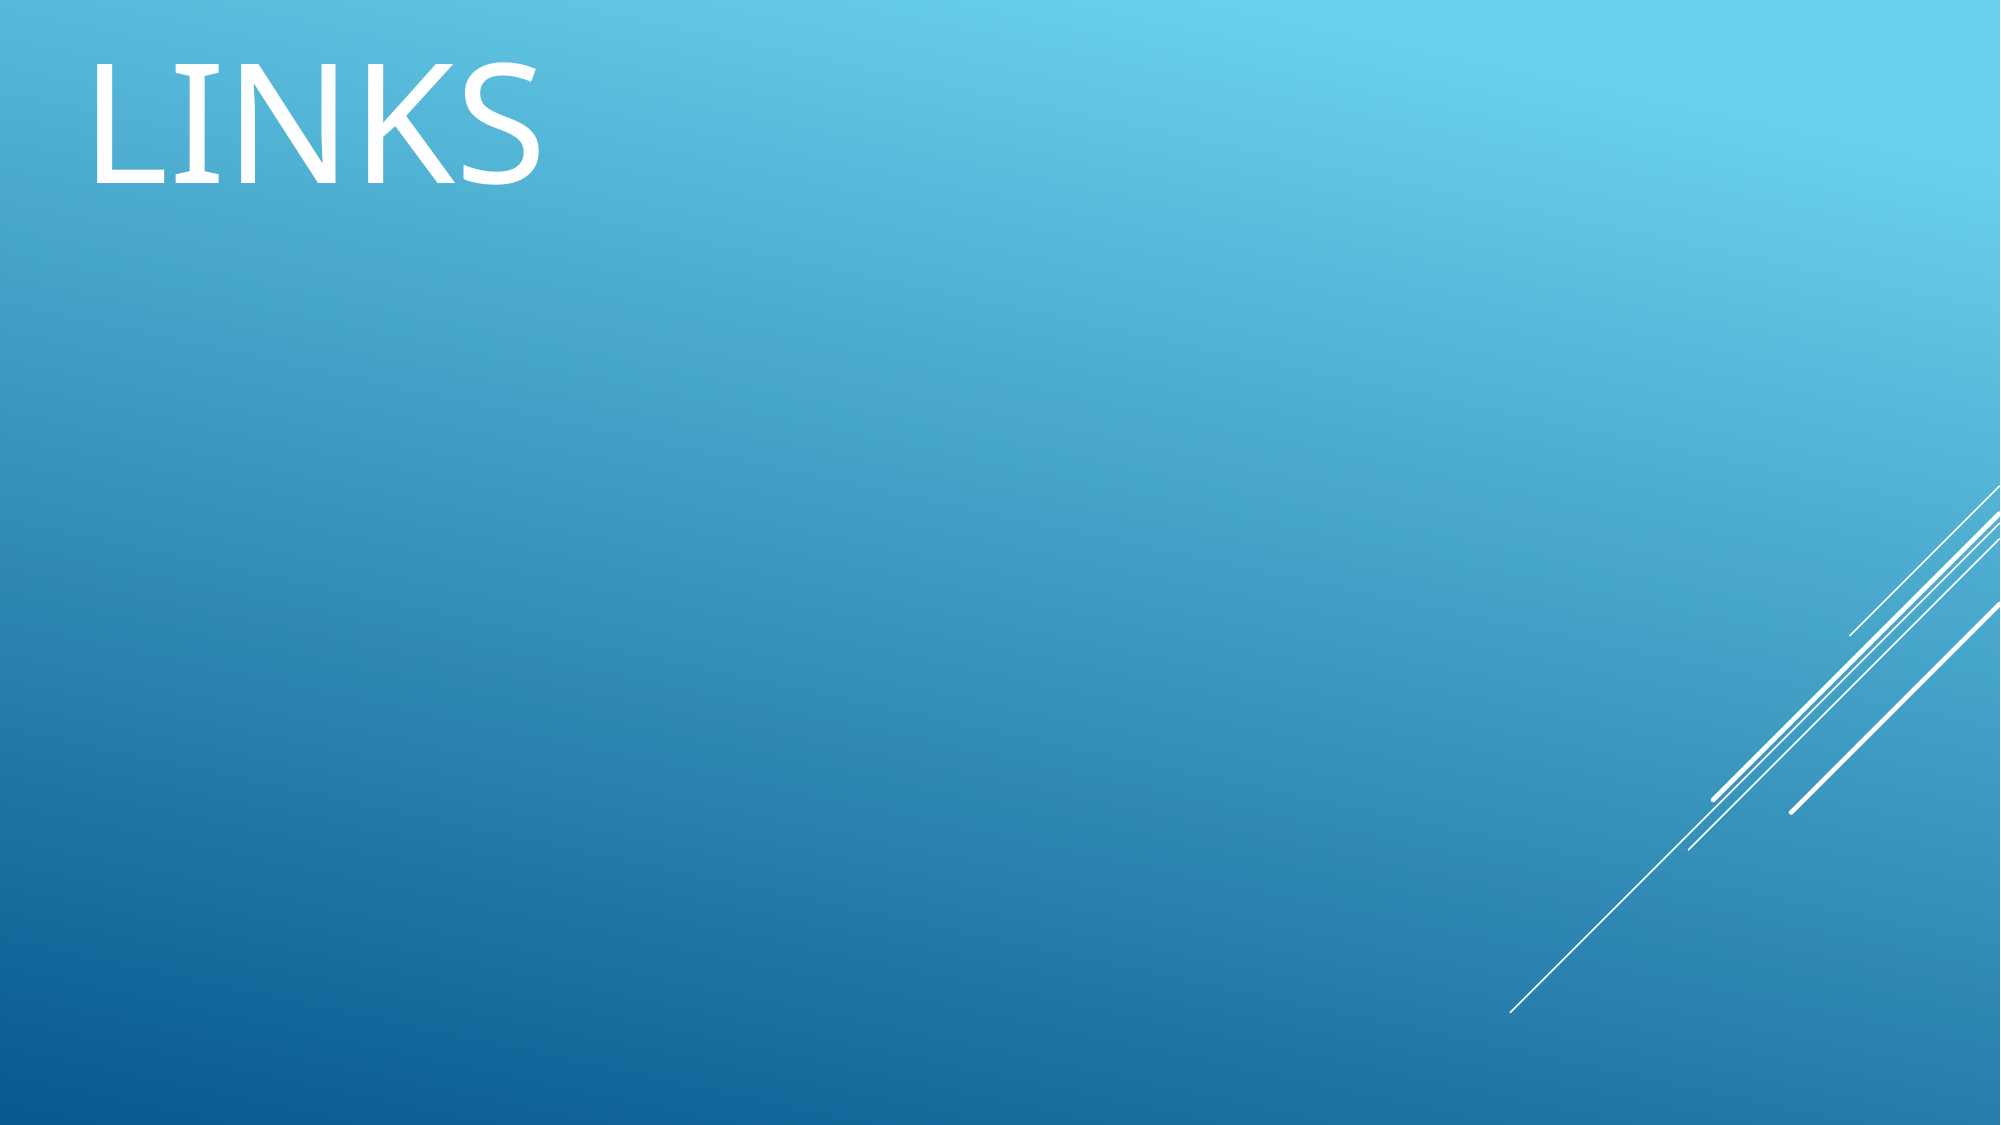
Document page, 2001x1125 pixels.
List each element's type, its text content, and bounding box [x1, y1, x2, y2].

title Links [66, 0, 1467, 225]
